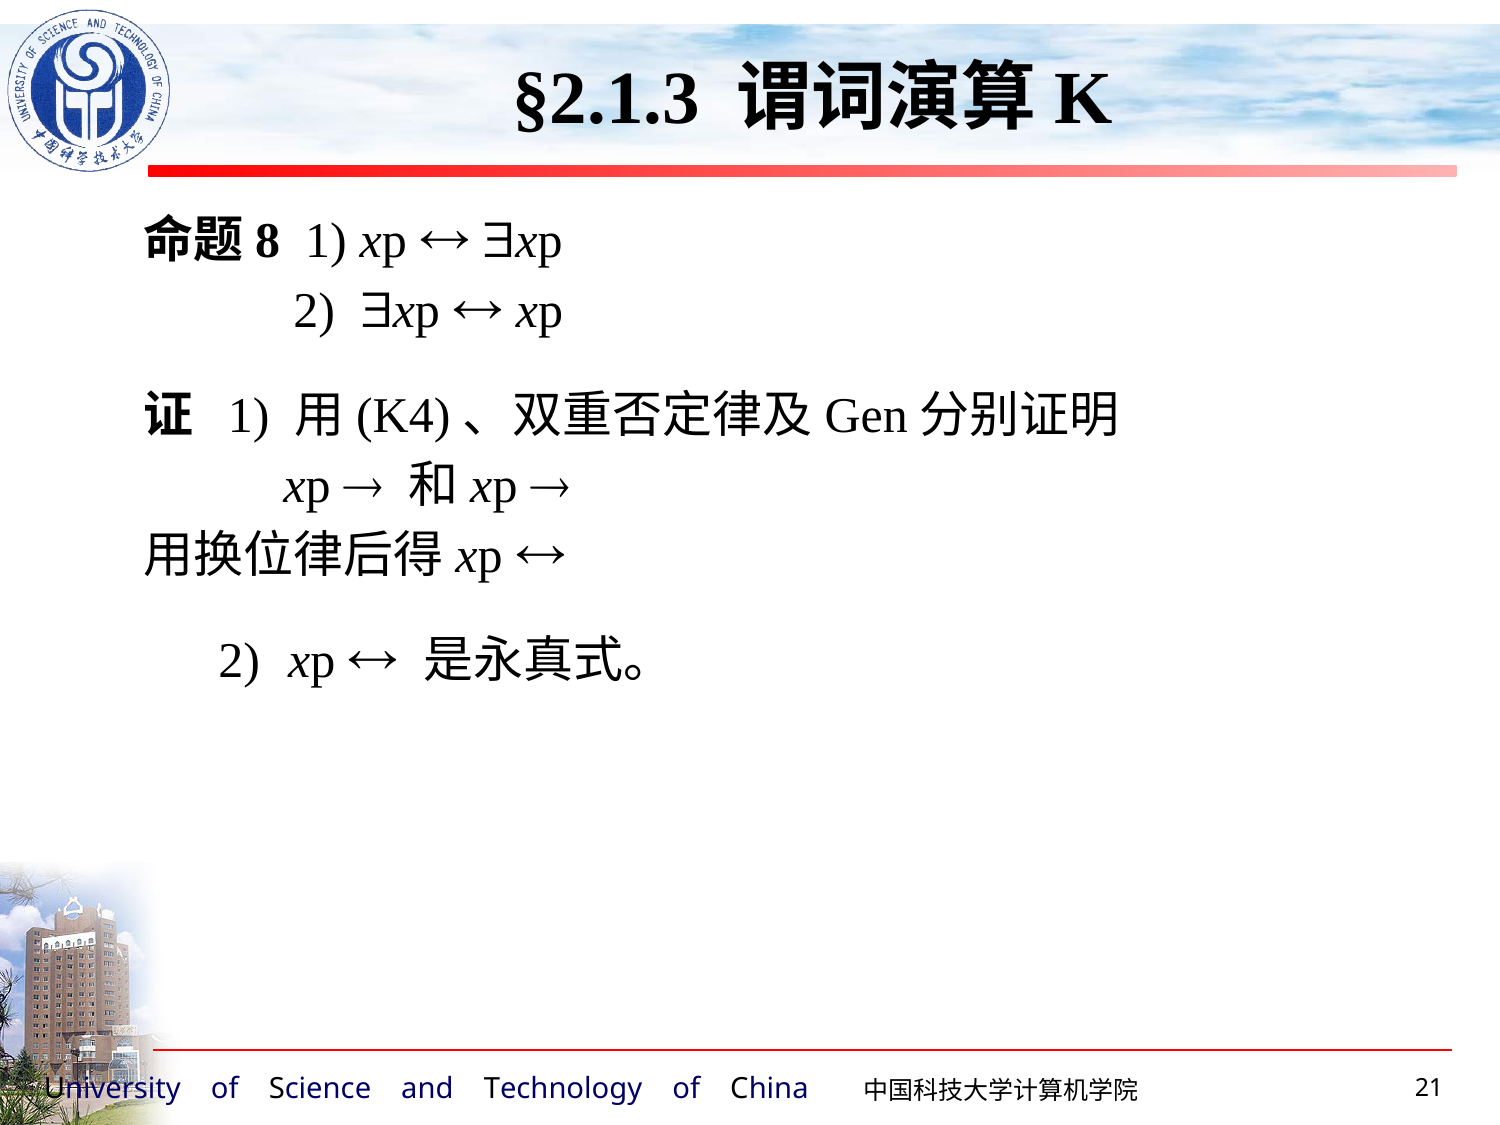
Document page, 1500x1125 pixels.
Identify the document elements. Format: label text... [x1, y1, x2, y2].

text_box §2.1.3 谓词演算K [187, 37, 1438, 149]
picture [0, 862, 181, 1125]
picture [0, 0, 1500, 184]
